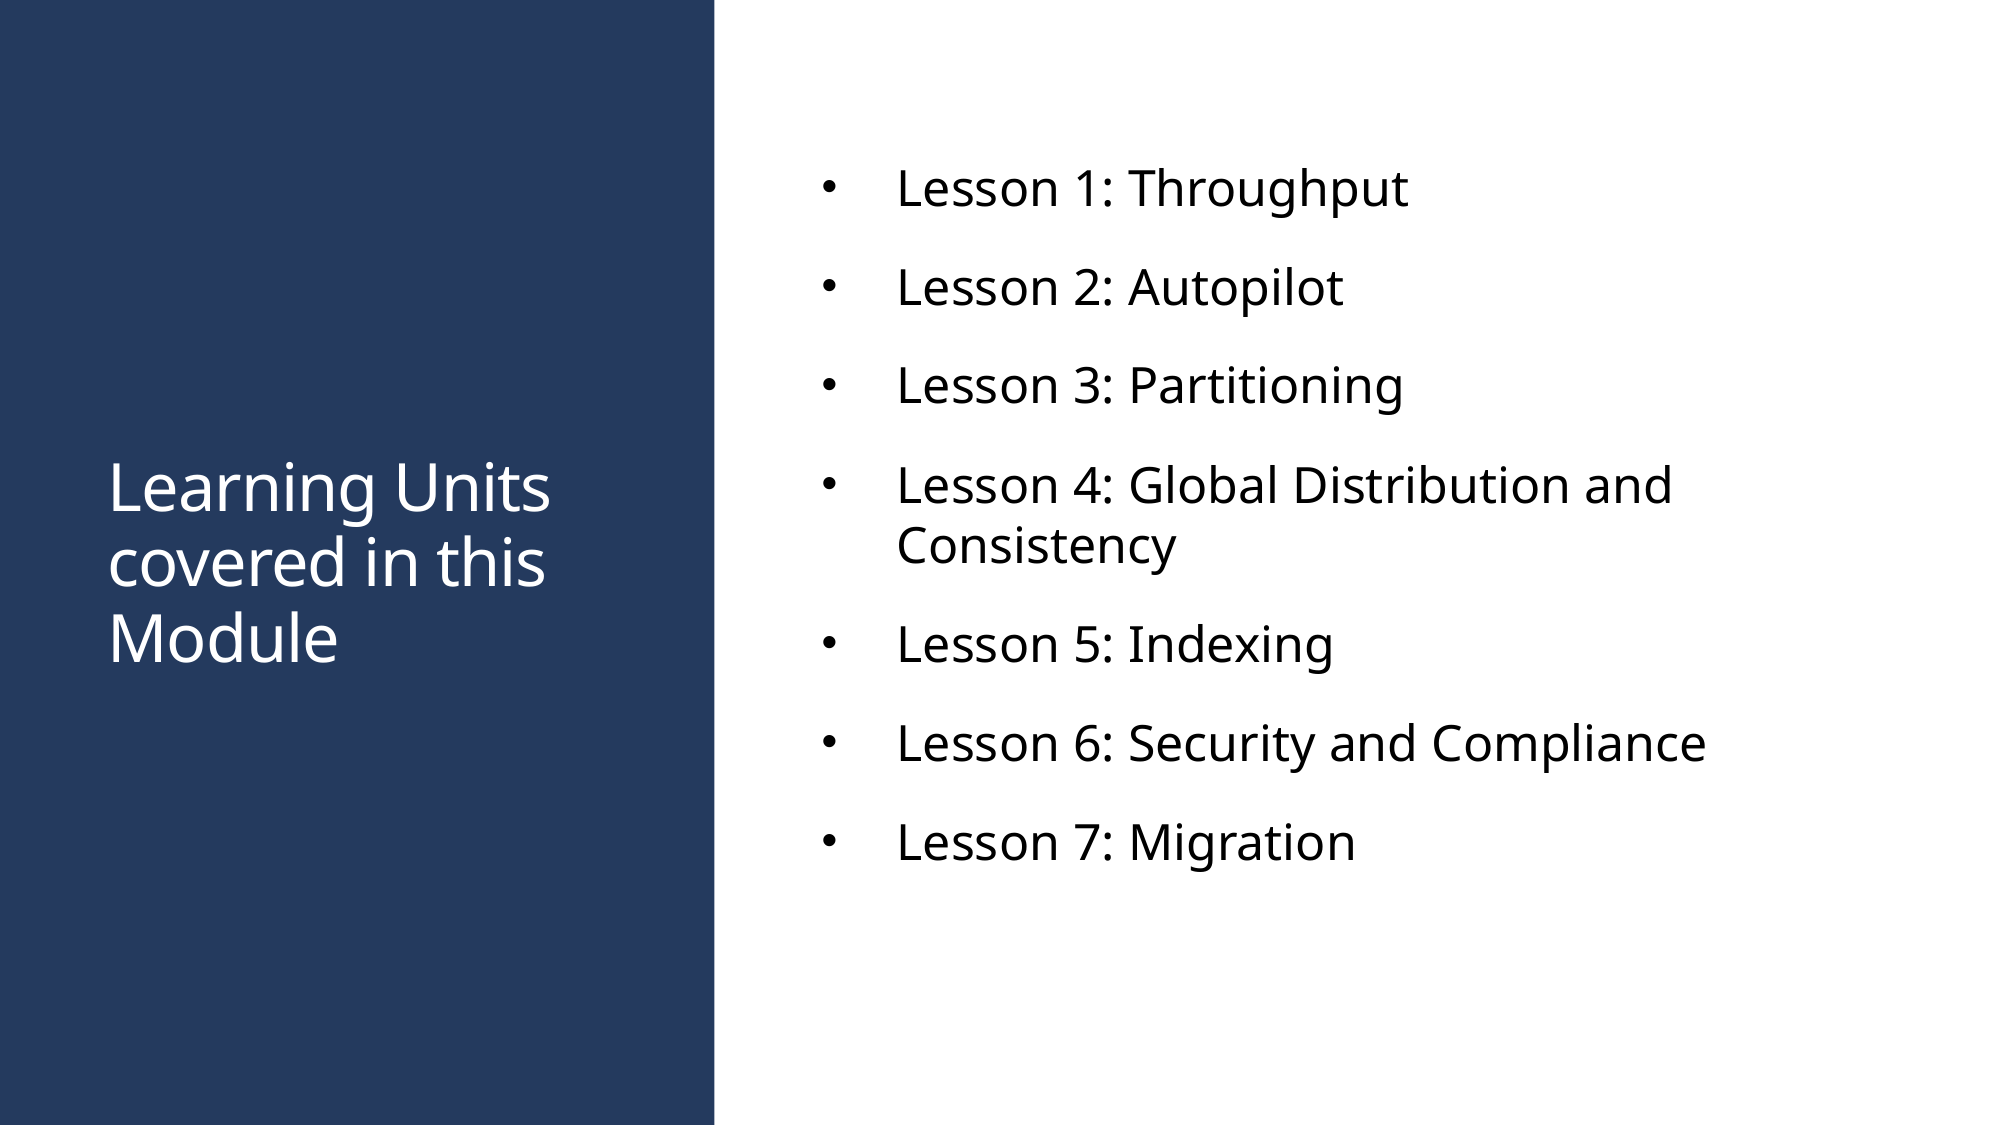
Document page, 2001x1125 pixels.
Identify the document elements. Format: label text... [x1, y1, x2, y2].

title Learning Units covered in this Module [107, 103, 619, 1022]
list Lesson 1: Throughput Lesson 2: Autopilot Lesson 3: Partitioning Lesson 4: Global Distribution and Consistency Lesson 5: Indexing Lesson 6: Security and Compliance Lesson 7: Migration [821, 103, 1925, 1022]
